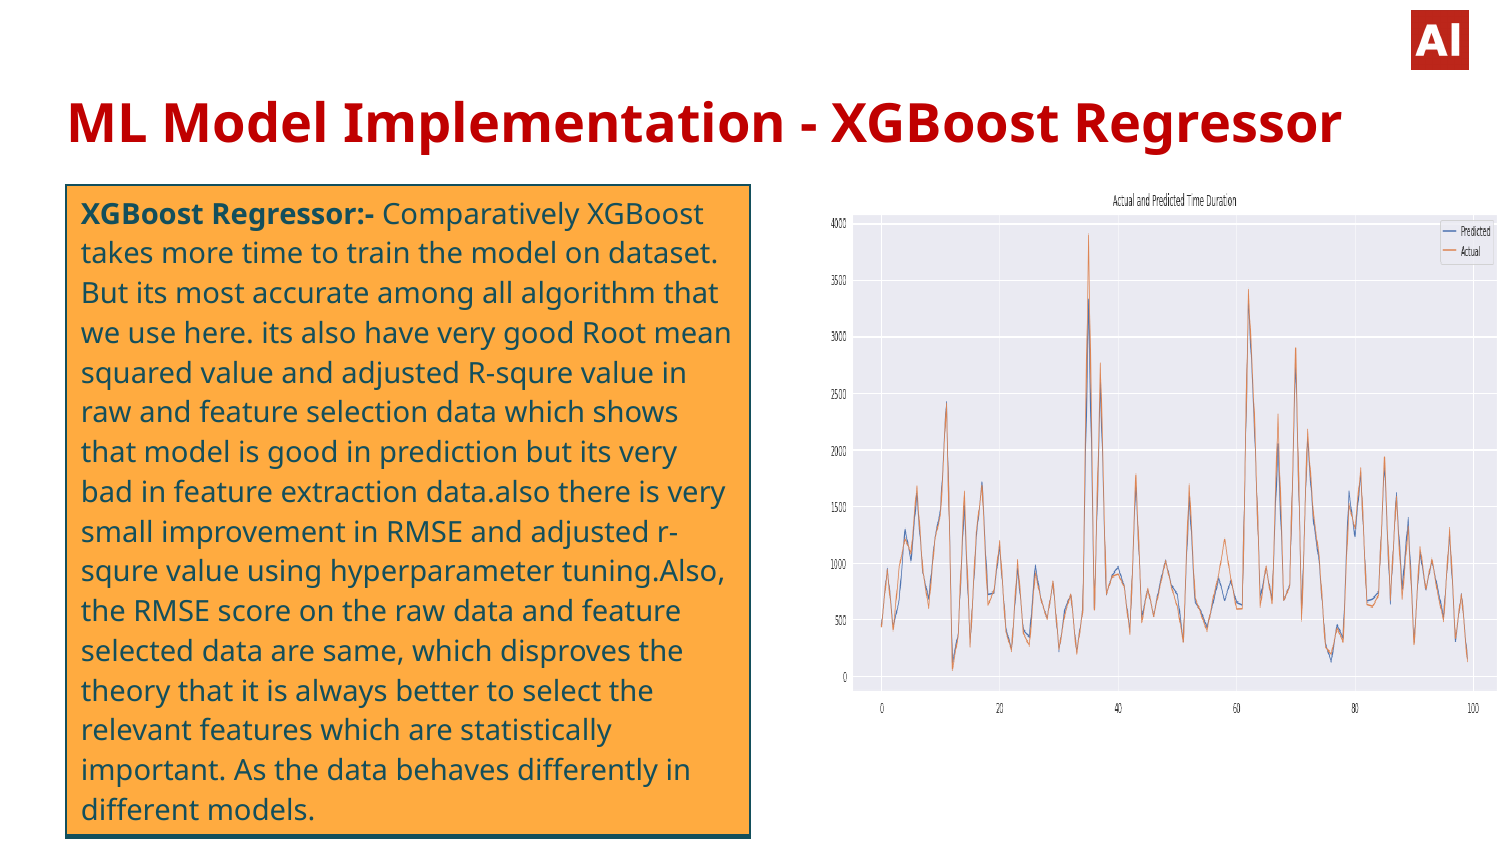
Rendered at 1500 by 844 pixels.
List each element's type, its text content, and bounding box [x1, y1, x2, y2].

title ML Model Implementation - XGBoost Regressor [51, 72, 1449, 167]
picture [826, 185, 1500, 725]
picture [1411, 10, 1469, 70]
table_header XGBoost Regressor:- Comparatively XGBoost takes more time to train the model on dataset. But its most accurate among all algorithm that we use here. its also have very good Root mean squared value and adjusted R-squre value in raw and feature selection data which shows that model is good in prediction but its very bad in feature extraction data.also there is very small improvement in RMSE and adjusted r-squre value using hyperparameter tuning.Also, the RMSE score on the raw data and feature selected data are same, which disproves the theory that it is always better to select the relevant features which are statistically important. As the data behaves differently in different models. [67, 186, 749, 834]
